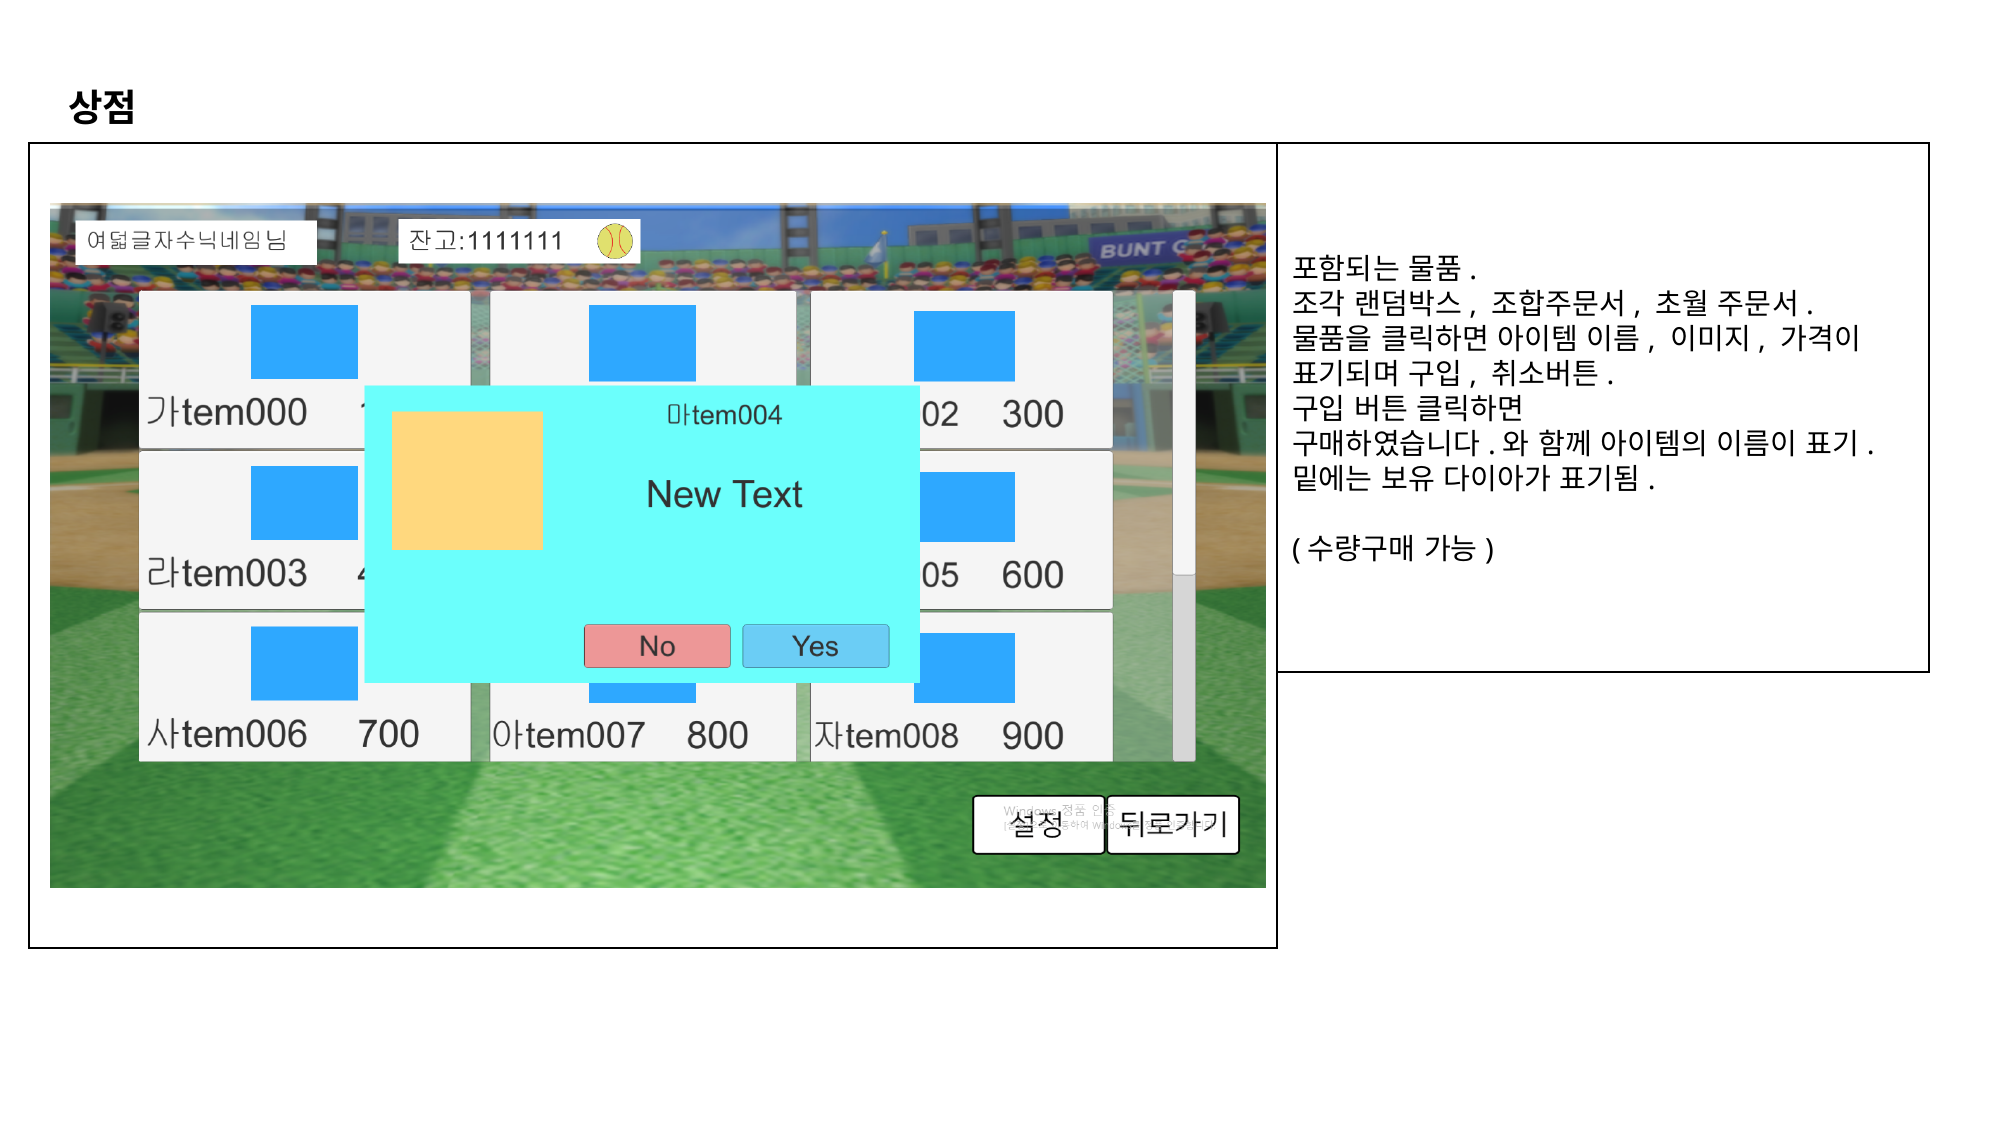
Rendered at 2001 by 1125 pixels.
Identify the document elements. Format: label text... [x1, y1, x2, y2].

text_box [28, 142, 1278, 949]
picture [49, 203, 1266, 888]
text_box 포함되는 물품. 조각 랜덤박스, 조합주문서, 초월 주문서. 물품을 클릭하면 아이템 이름, 이미지, 가격이 표기되며 구입, 취소버튼. 구입 버튼 클릭하면 구매하였습니다.와 함께 아이템의 이름이 표기. 밑에는 보유 다이아가 표기됨. (수량구매 가능) [1276, 142, 1930, 673]
text_box 상점 [53, 76, 153, 137]
